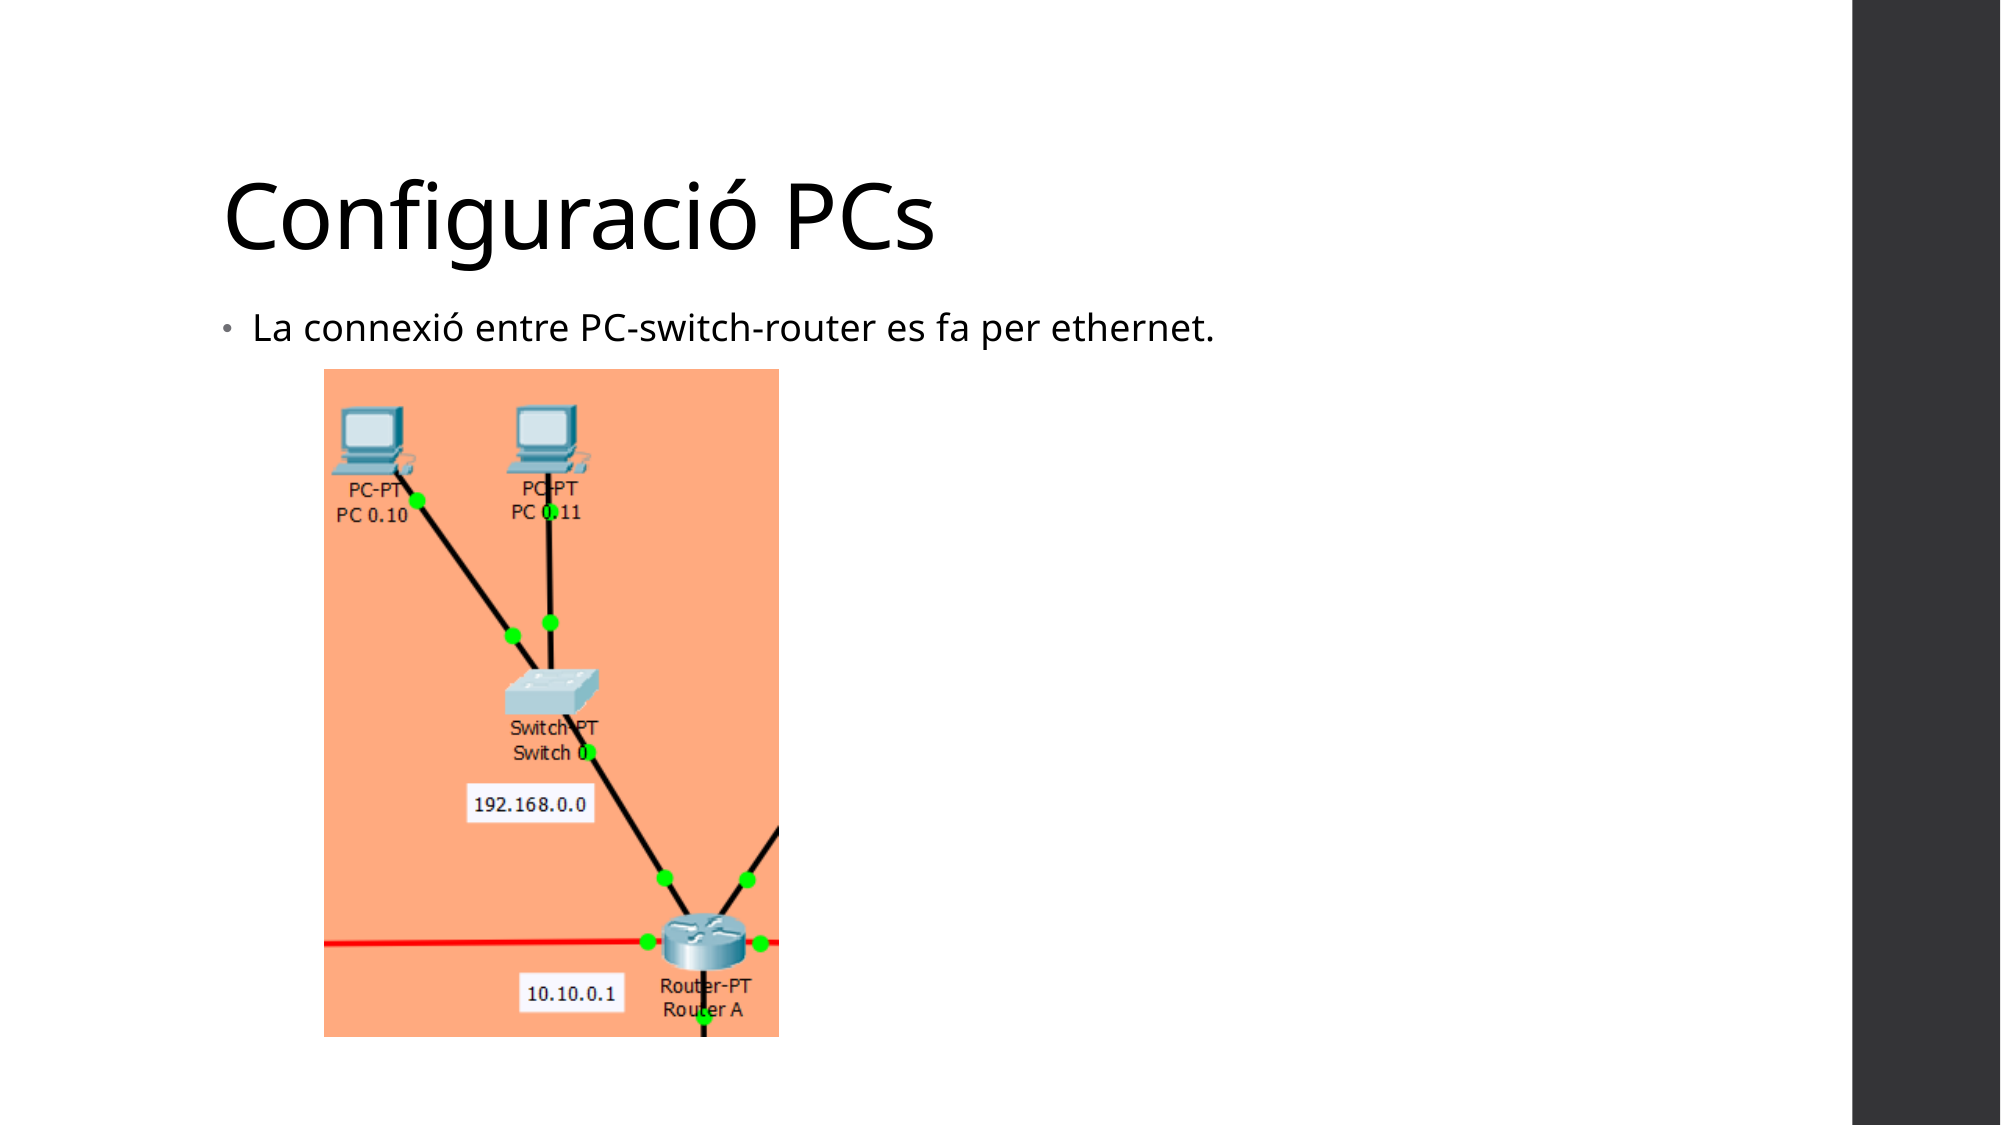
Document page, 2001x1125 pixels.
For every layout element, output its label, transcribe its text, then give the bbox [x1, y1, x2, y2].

picture [323, 368, 779, 1037]
title Configuració PCs [206, 60, 1797, 278]
list La connexió entre PC-switch-router es fa per ethernet. [206, 299, 1617, 1014]
